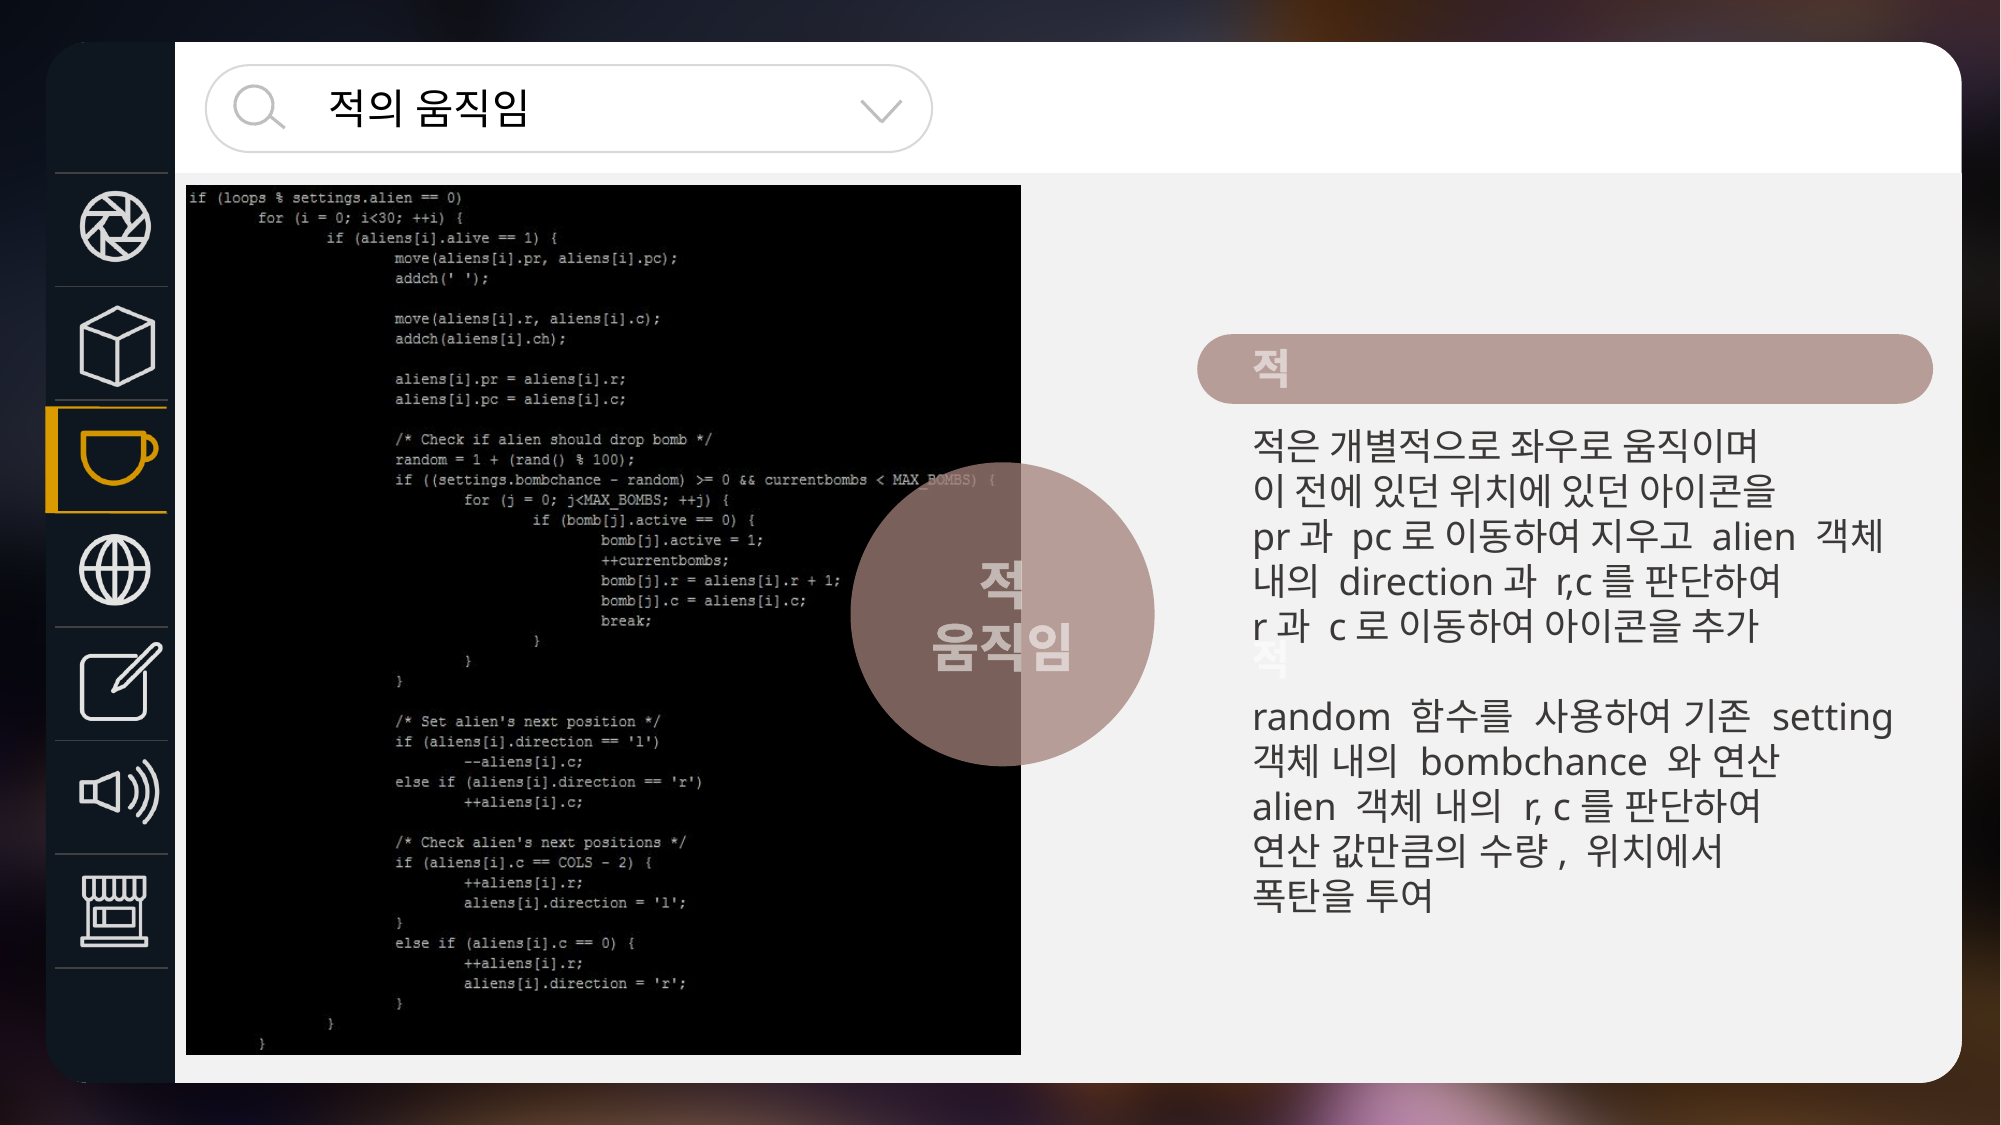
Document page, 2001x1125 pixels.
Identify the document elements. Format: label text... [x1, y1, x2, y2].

text_box 적 [1237, 334, 1307, 400]
picture [0, 0, 2001, 1125]
text_box [1021, 685, 1139, 767]
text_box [45, 407, 167, 513]
text_box [1235, 405, 1856, 479]
text_box [1196, 333, 1935, 405]
text_box 적의 움직임 [313, 75, 546, 140]
text_box 적 움직임 [1021, 544, 1154, 685]
text_box [1021, 462, 1139, 544]
text_box 적은 개별적으로 좌우로 움직이며 이 전에 있던 위치에 있던 아이콘을 pr과 pc로 이동하여 지우고 alien 객체 내의 direction과 r,c를 판단하여 r과 c로 이동하여 아이콘을 추가 random 함수를 사용하여 기존 setting 객체 내의 bombchance 와 연산 alien 객체 내의 r, c를 판단하여 연산 값만큼의 수량, 위치에서 폭탄을 투여 [1237, 415, 1910, 971]
